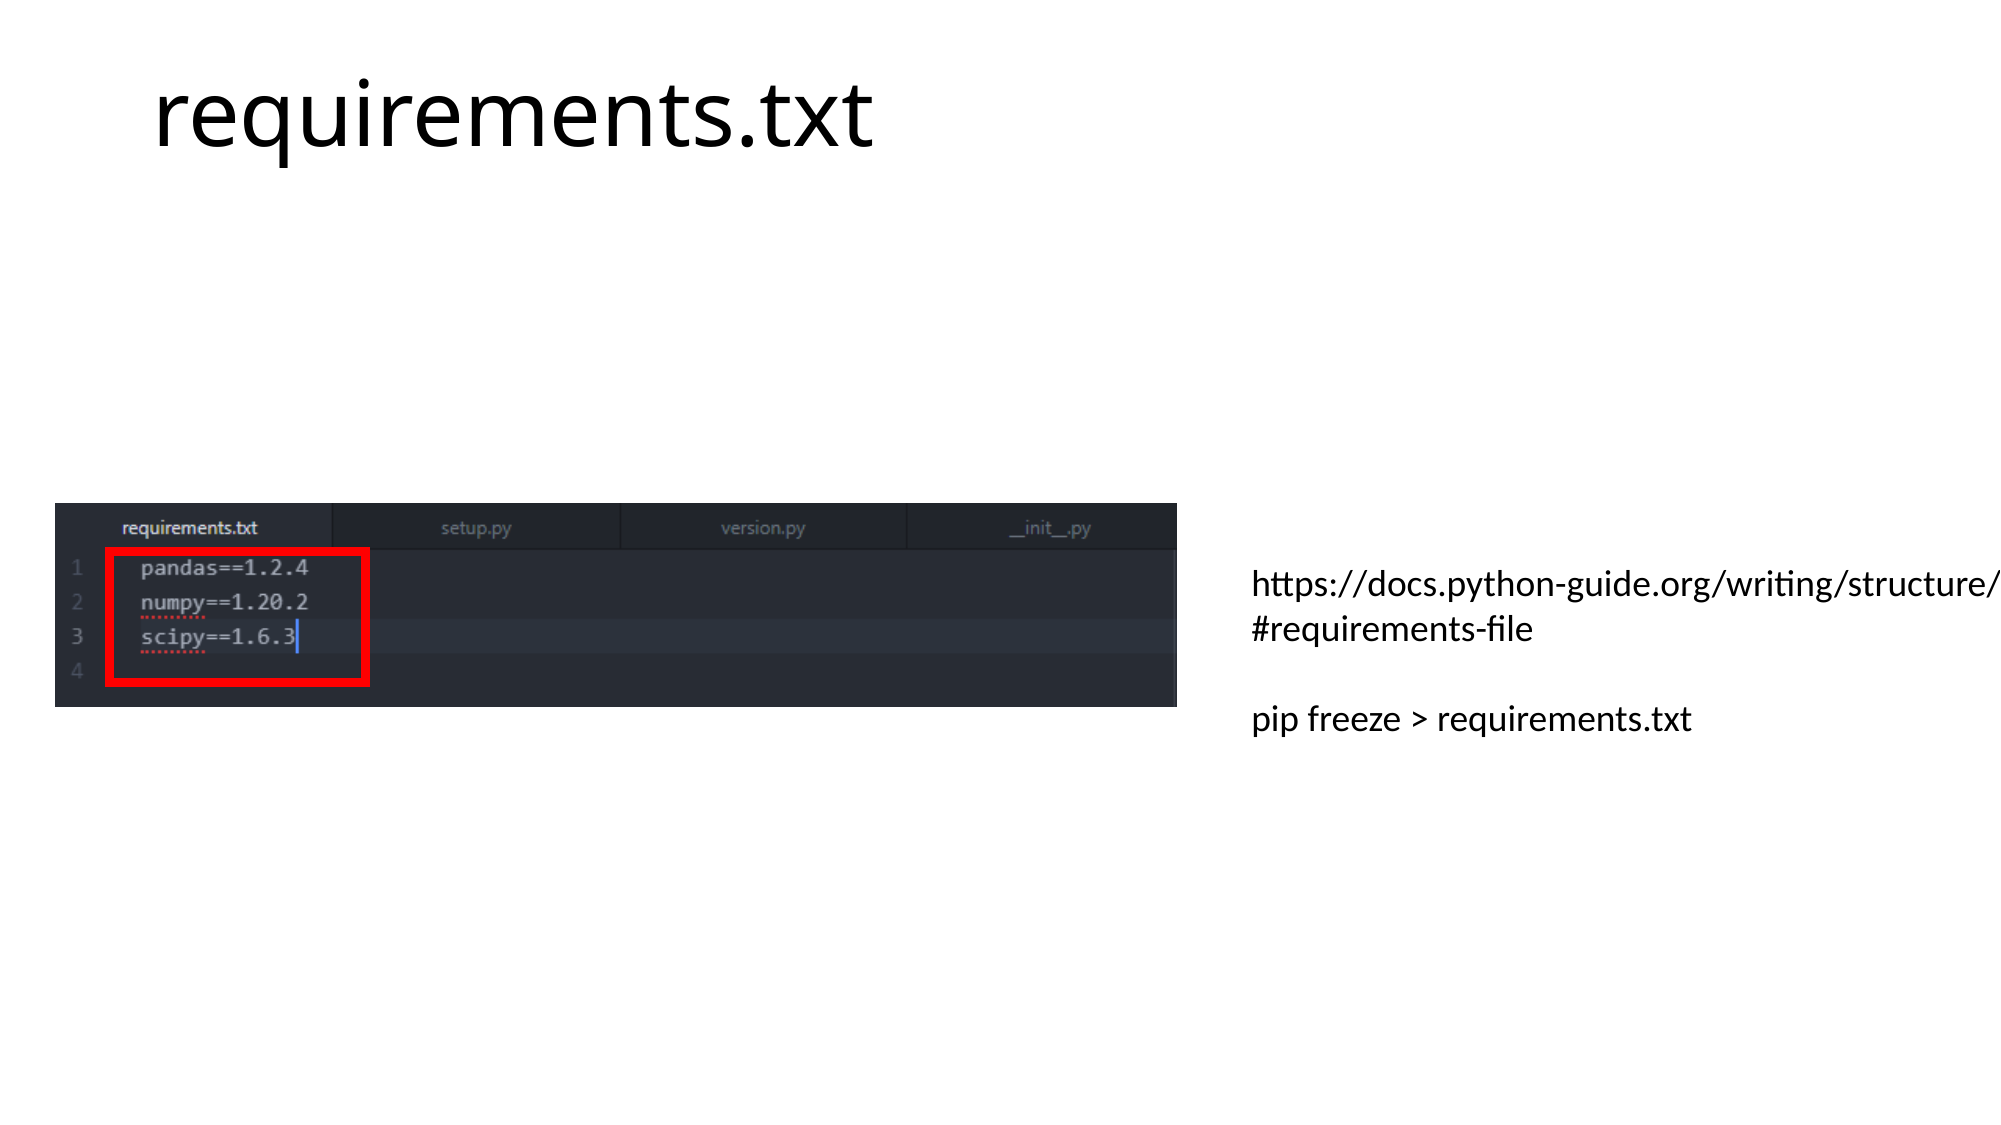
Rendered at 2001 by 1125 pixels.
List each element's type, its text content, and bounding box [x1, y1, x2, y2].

text_box https://docs.python-guide.org/writing/structure/#requirements-file pip freeze > requirements.txt [1236, 551, 2000, 747]
text_box requirements.txt [137, 59, 1863, 278]
picture [55, 503, 1177, 707]
